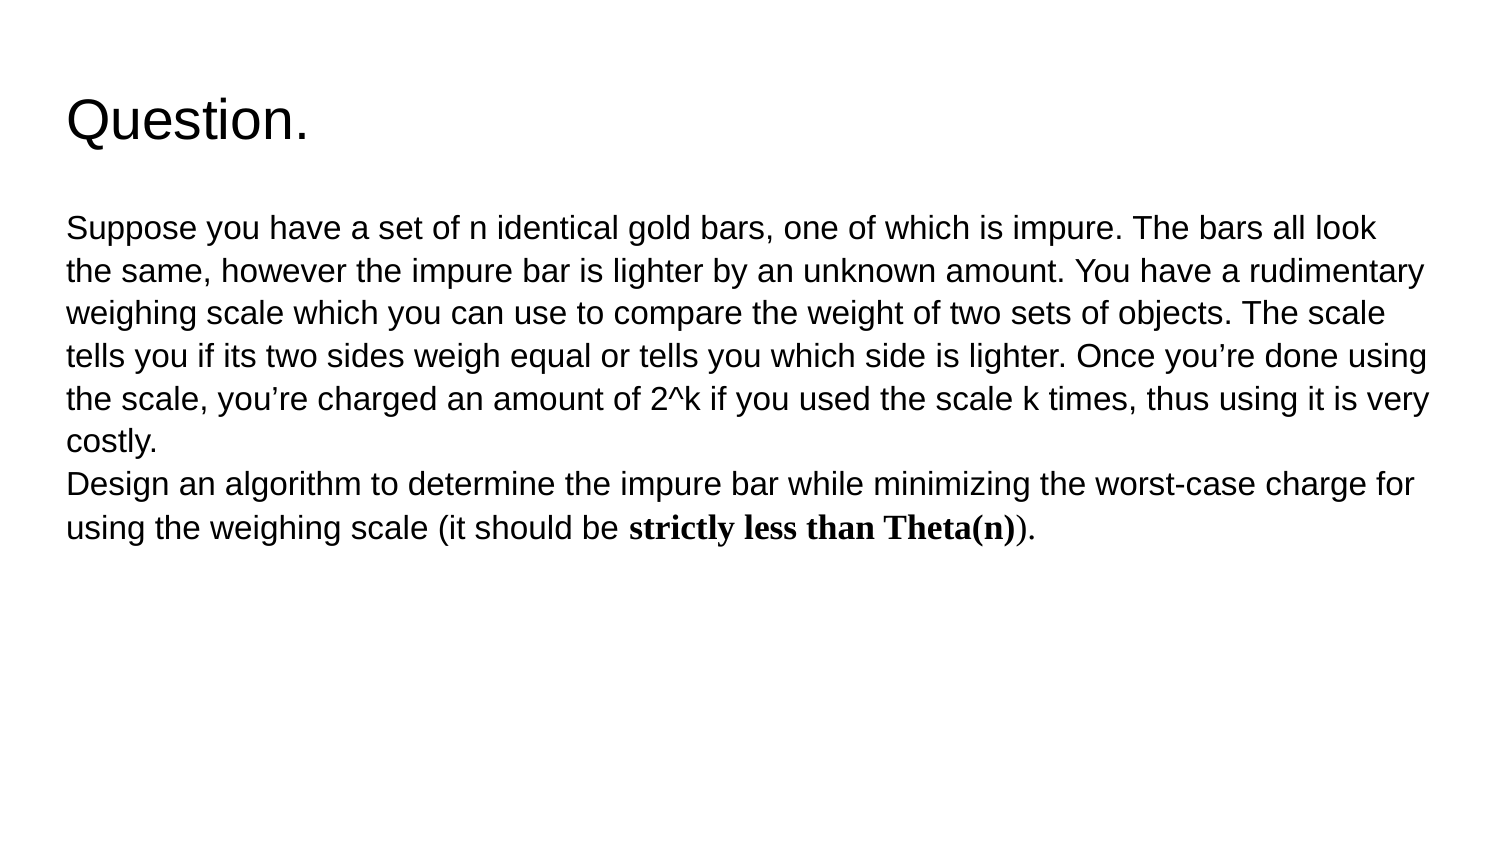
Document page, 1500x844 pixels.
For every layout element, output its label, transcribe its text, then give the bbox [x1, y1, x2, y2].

title Question. [51, 72, 1449, 167]
list Suppose you have a set of n identical gold bars, one of which is impure. The bars all look the same, however the impure bar is lighter by an unknown amount. You have a rudimentary weighing scale which you can use to compare the weight of two sets of objects. The scale tells you if its two sides weigh equal or tells you which side is lighter. Once you’re done using the scale, you’re charged an amount of 2^k if you used the scale k times, thus using it is very costly. Design an algorithm to determine the impure bar while minimizing the worst-case charge for using the weighing scale (it should be strictly less than Theta(n)). [51, 189, 1449, 750]
